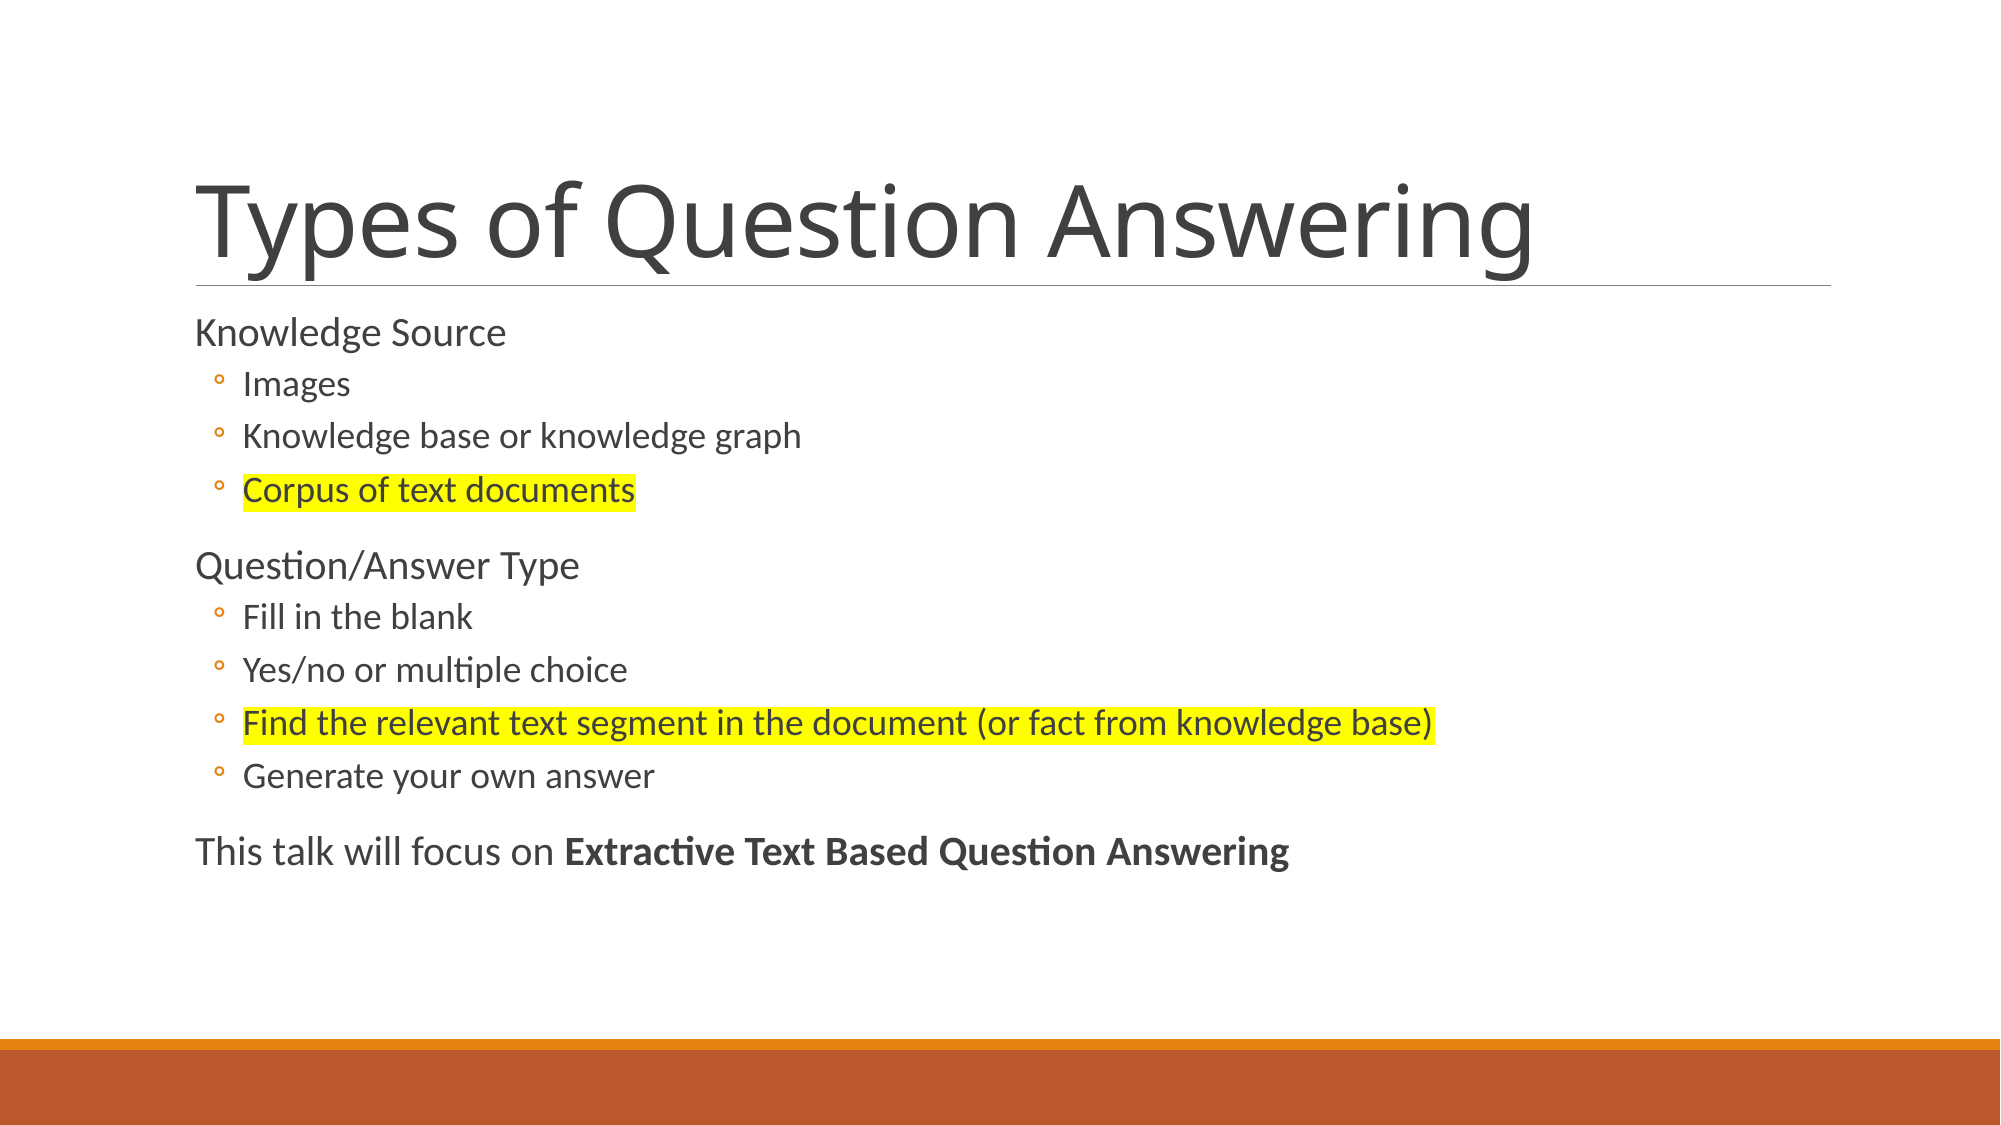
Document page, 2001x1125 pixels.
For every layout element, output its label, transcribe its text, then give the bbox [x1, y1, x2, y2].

title Types of Question Answering [180, 47, 1830, 285]
list Knowledge Source Images Knowledge base or knowledge graph Corpus of text documents Question/Answer Type Fill in the blank Yes/no or multiple choice Find the relevant text segment in the document (or fact from knowledge base) Generate your own answer This talk will focus on Extractive Text Based Question Answering [180, 302, 1830, 963]
